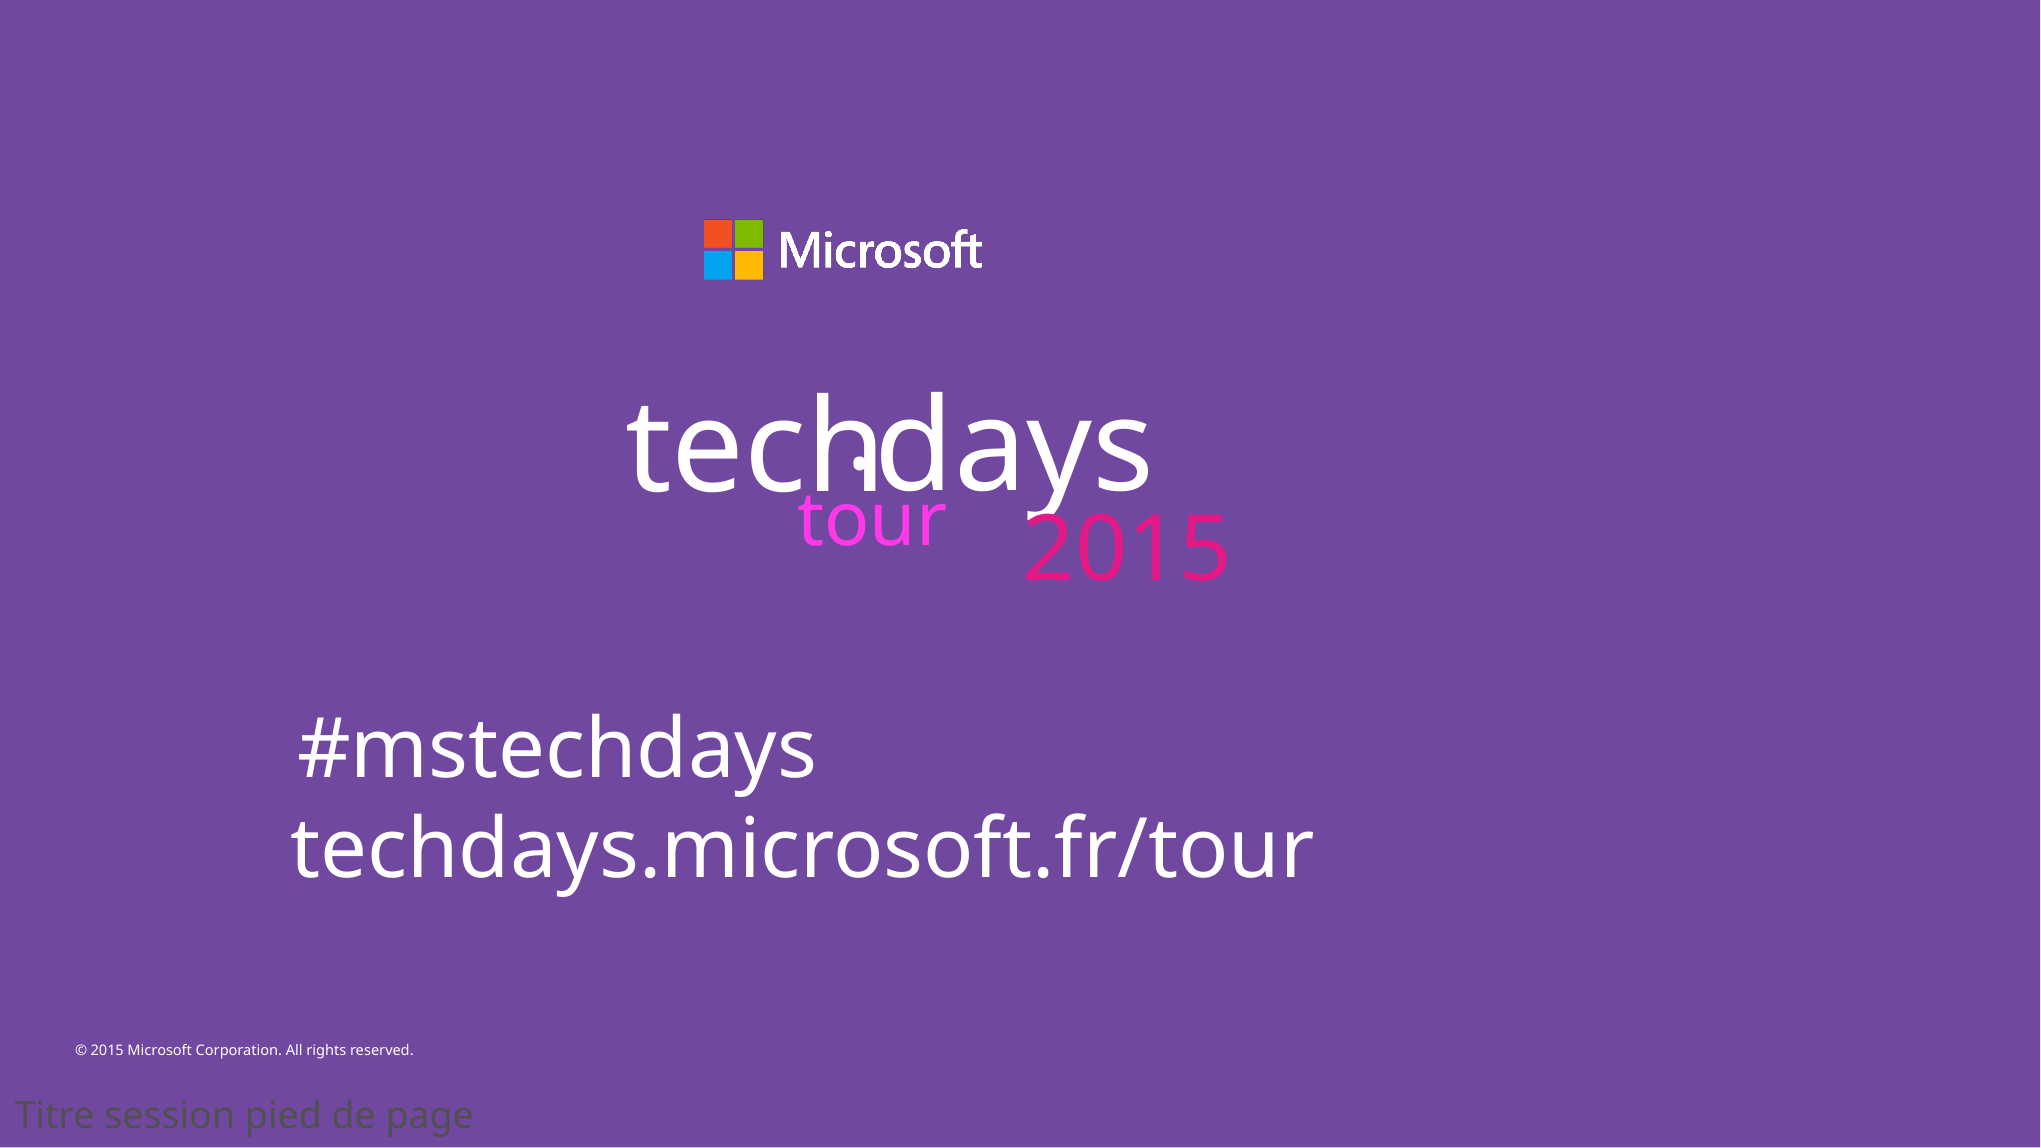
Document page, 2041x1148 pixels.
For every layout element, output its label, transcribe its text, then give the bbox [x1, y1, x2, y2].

picture [665, 183, 1020, 315]
footer Titre session pied de page [0, 1084, 940, 1144]
